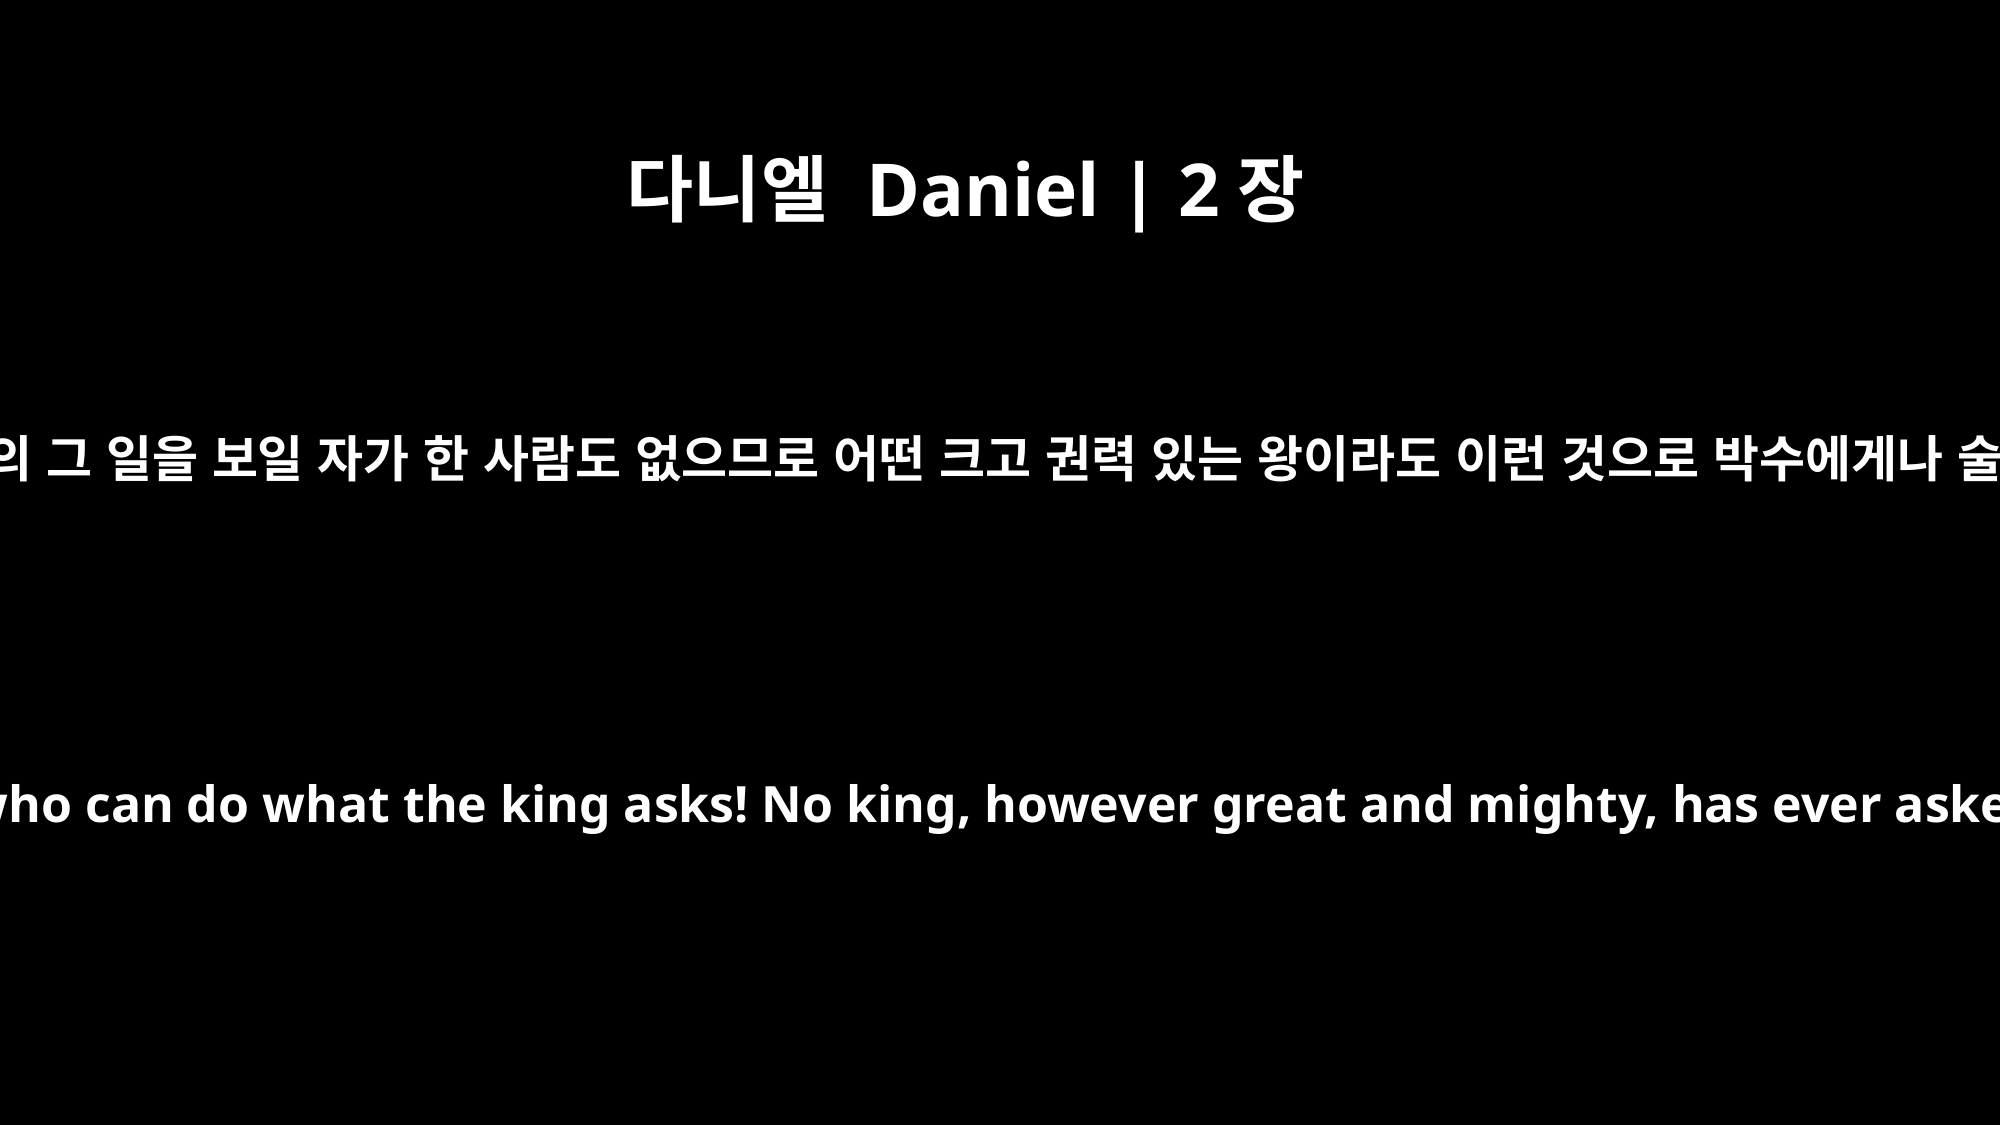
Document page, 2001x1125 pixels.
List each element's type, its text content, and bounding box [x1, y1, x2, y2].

text_box 다니엘 Daniel | 2장 [611, 136, 1320, 239]
text_box 10 갈대아인들이 왕 앞에 대답하여 이르되 세상에는 왕의 그 일을 보일 자가 한 사람도 없으므로 어떤 크고 권력 있는 왕이라도 이런 것으로 박수에게나 술객에게나 갈대아인들에게 물은 자가 없었나이다 [0, 359, 2000, 495]
text_box The astrologers answered the king, "There is not a man on earth who can do what the king asks! No king, however great and mighty, has ever asked such a thing of any magician or enchanter or astrologer. [0, 764, 2000, 840]
